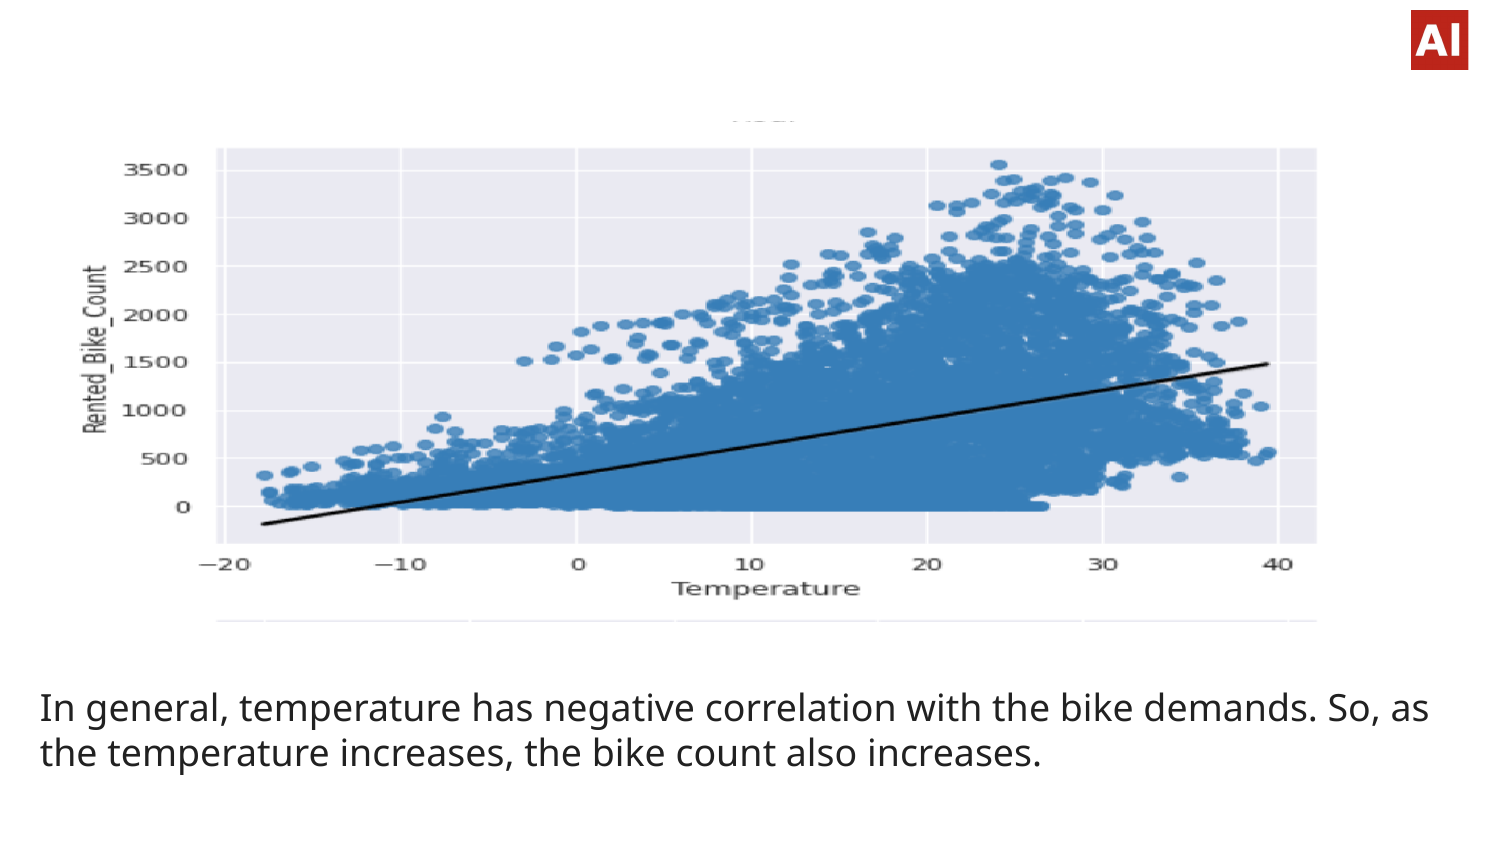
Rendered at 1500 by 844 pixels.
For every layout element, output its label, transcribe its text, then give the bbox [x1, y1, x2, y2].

picture [39, 121, 1461, 623]
list In general, temperature has negative correlation with the bike demands. So, as the temperature increases, the bike count also increases. [39, 684, 1461, 776]
picture [1411, 10, 1469, 70]
